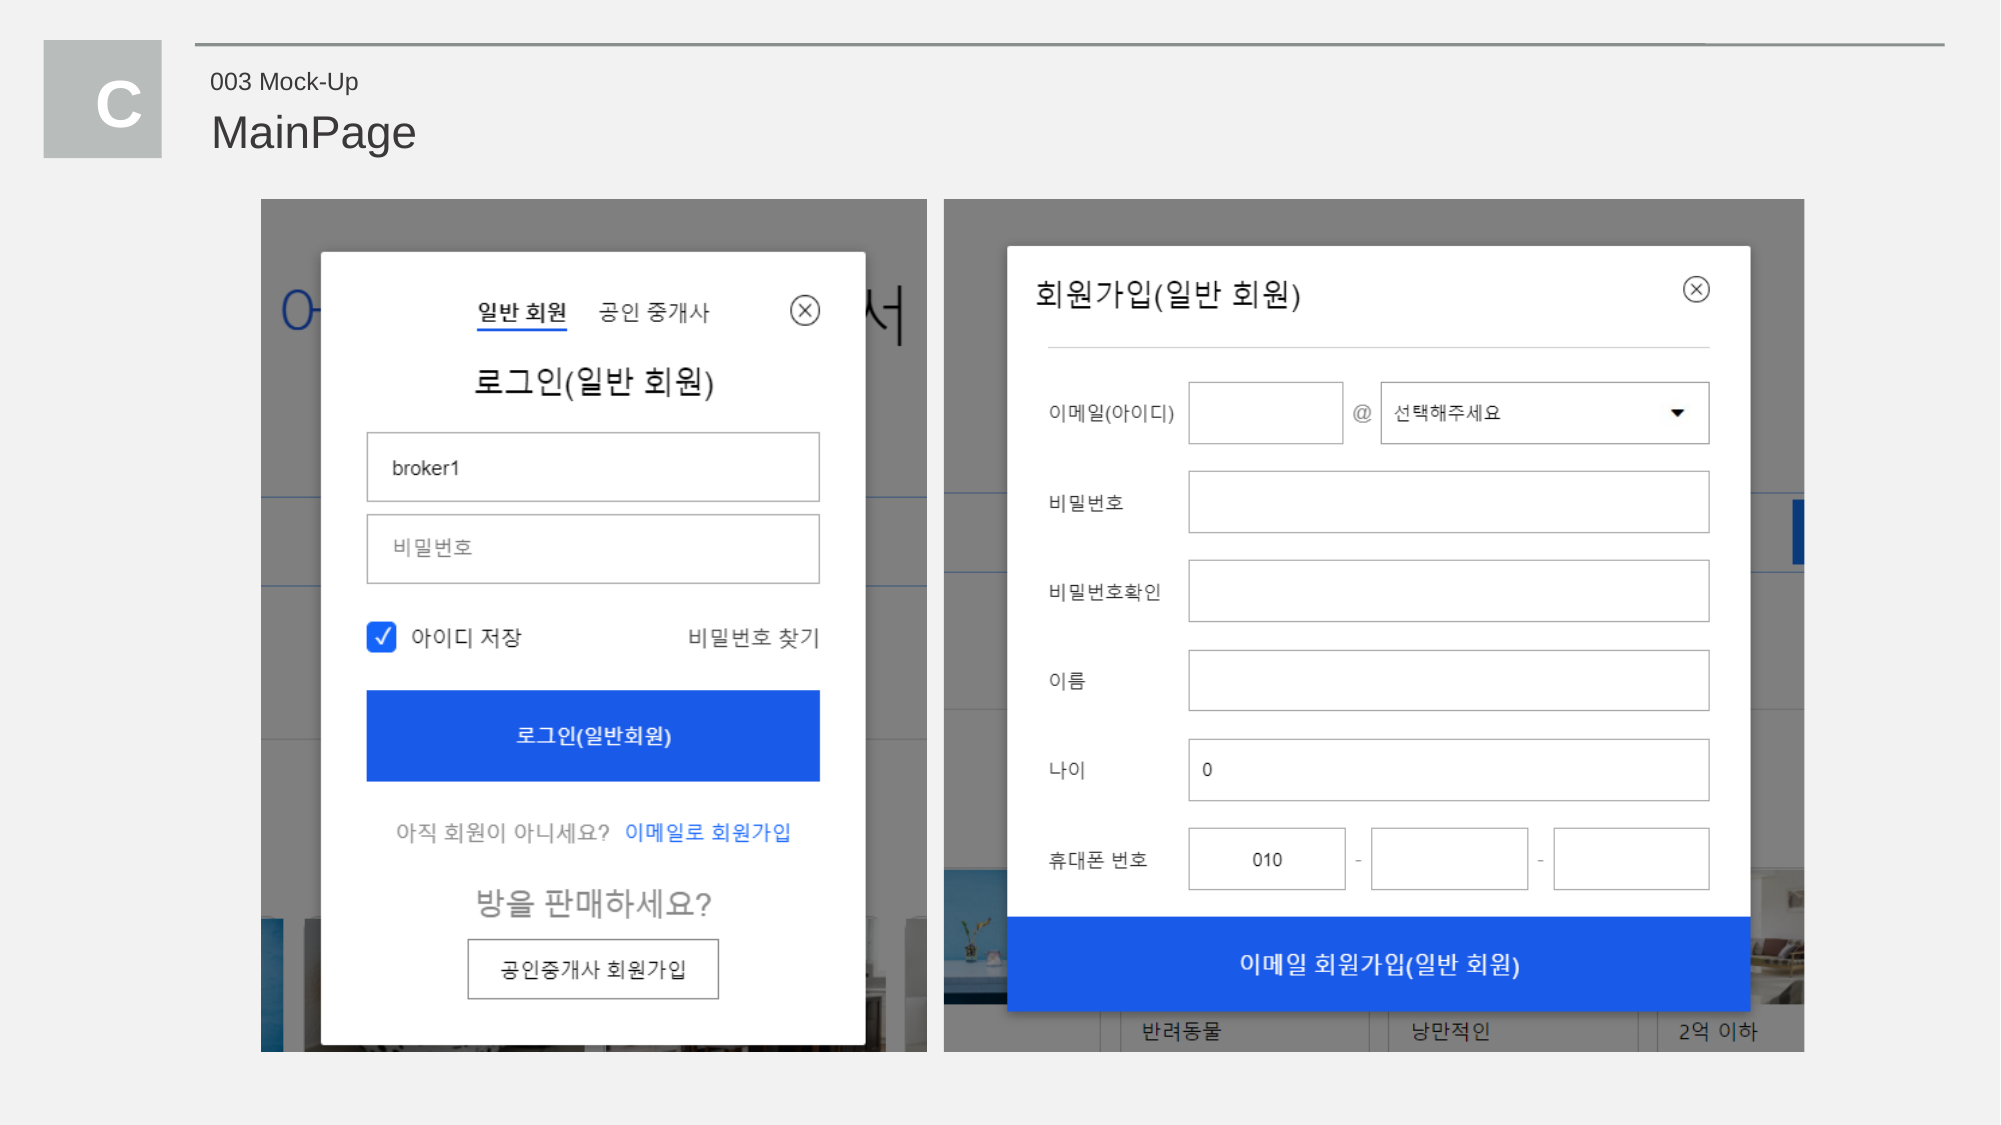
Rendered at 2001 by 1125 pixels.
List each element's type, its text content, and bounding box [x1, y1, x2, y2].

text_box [260, 198, 2000, 1125]
text_box C [80, 52, 123, 148]
text_box [41, 38, 164, 160]
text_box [195, 57, 433, 166]
